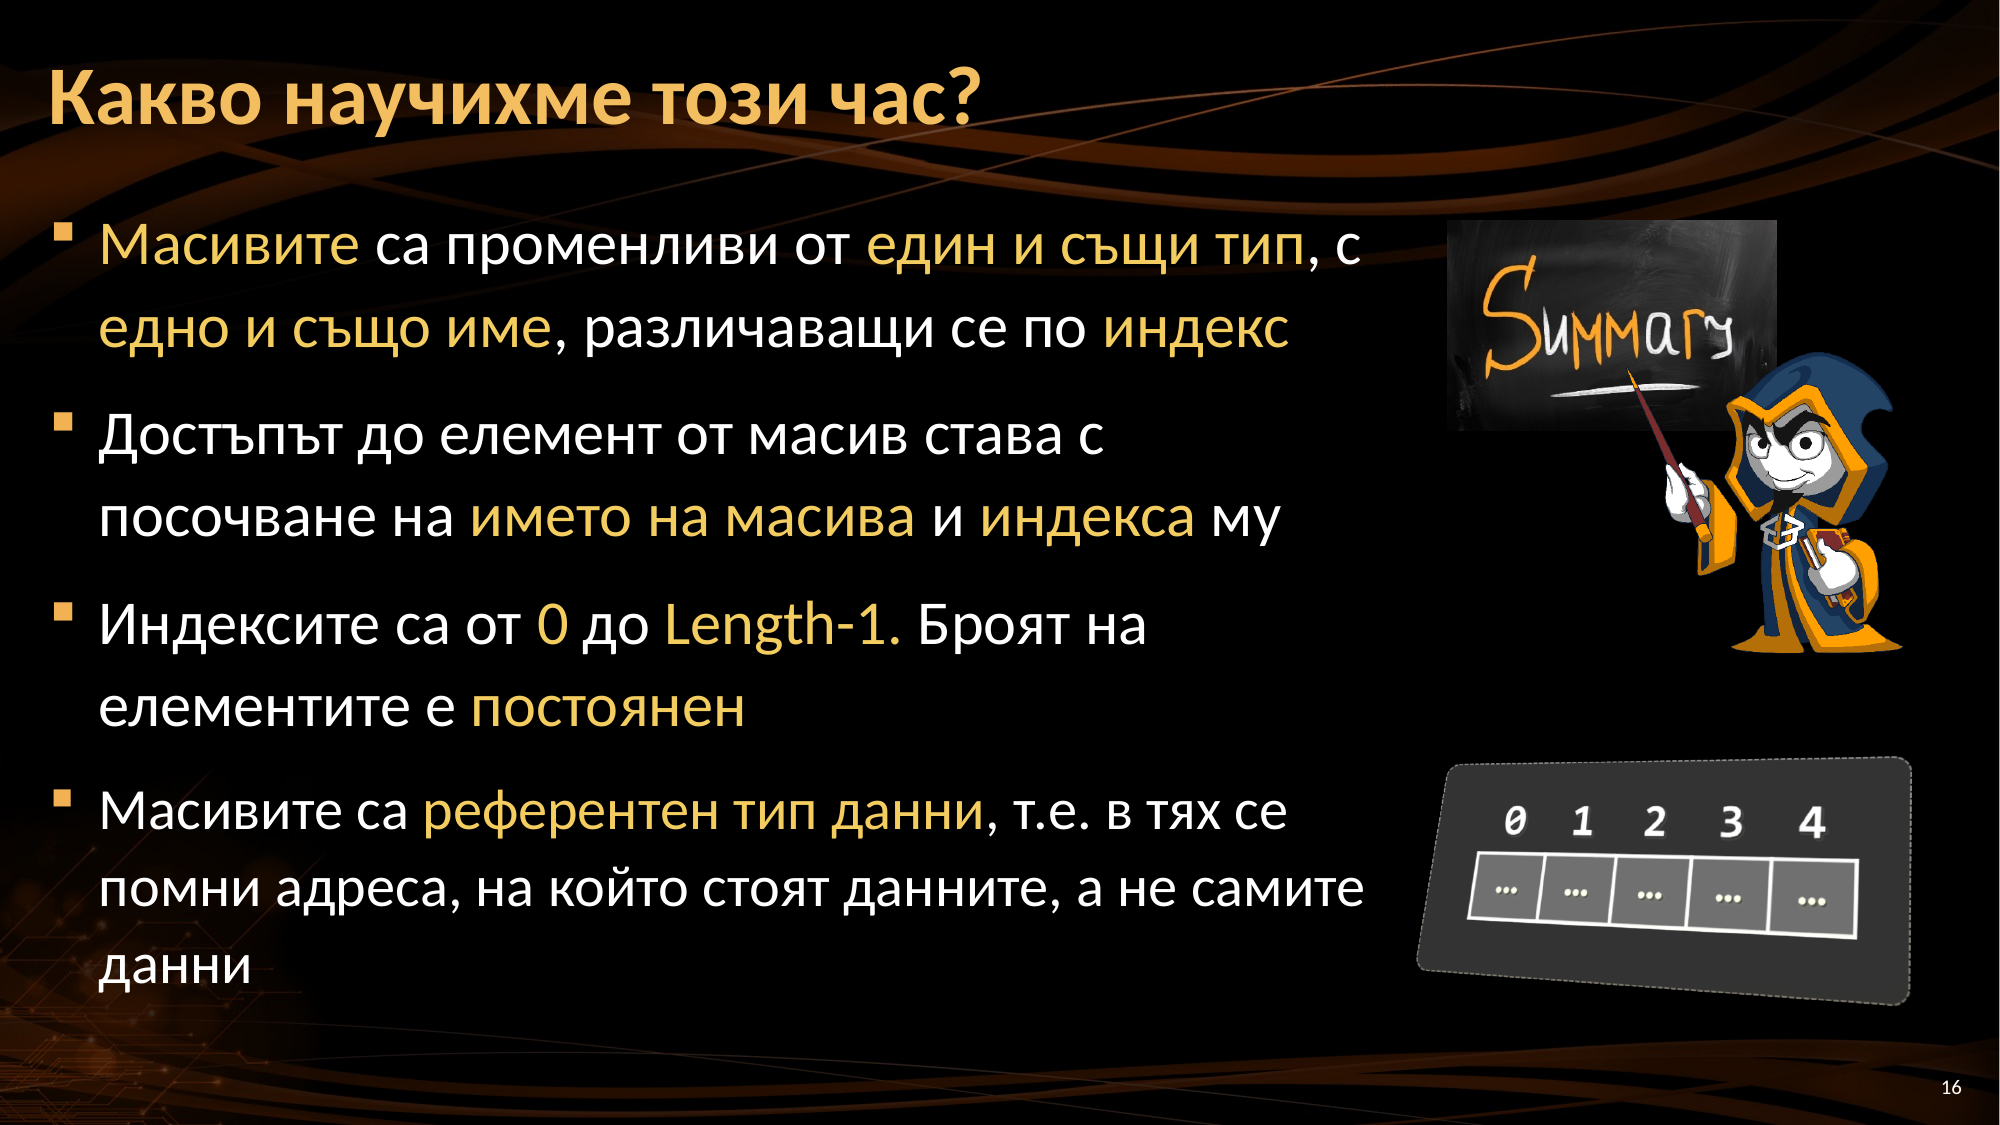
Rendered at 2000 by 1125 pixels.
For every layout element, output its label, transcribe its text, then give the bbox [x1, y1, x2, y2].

slide_number 16 [1897, 1070, 1968, 1103]
picture [0, 0, 2000, 1125]
list Масивите са променливи от един и същи тип, с едно и също име, различаващи се по индекс Достъпът до елемент от масив става с посочване на името на масива и индекса му Индексите са от 0 до Length-1. Броят на елементите е постоянен Масивите са референтен тип данни, т.е. в тях се помни адреса, на който стоят данните, а не самите данни [31, 189, 1389, 1103]
title Какво научихме този час? [30, 6, 1968, 189]
